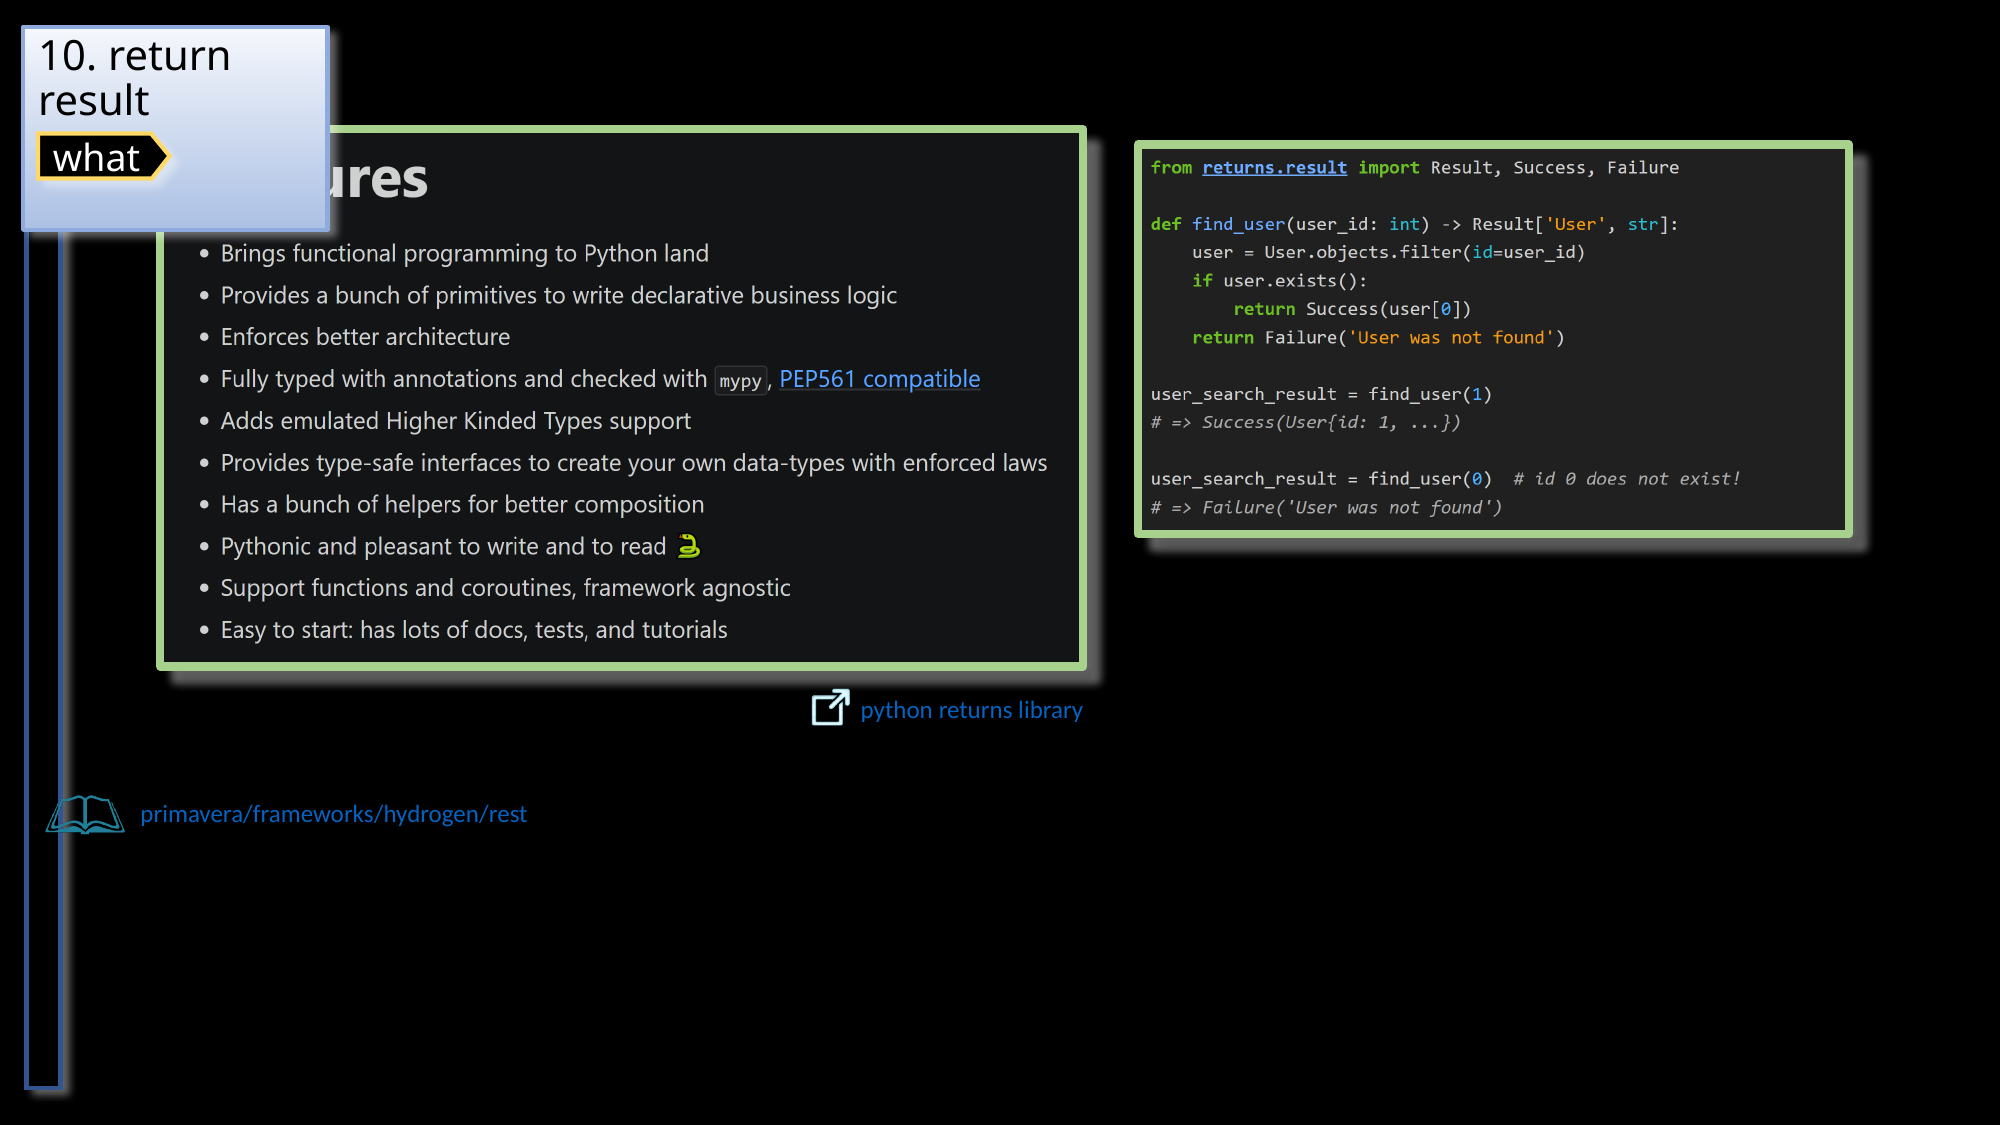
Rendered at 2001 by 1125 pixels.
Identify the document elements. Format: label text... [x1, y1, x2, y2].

text_box what [38, 133, 164, 179]
picture [164, 133, 1080, 663]
title 10. return result [23, 27, 328, 230]
picture [1141, 148, 1845, 530]
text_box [43, 790, 545, 837]
text_box [26, 238, 61, 1088]
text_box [807, 684, 1105, 732]
